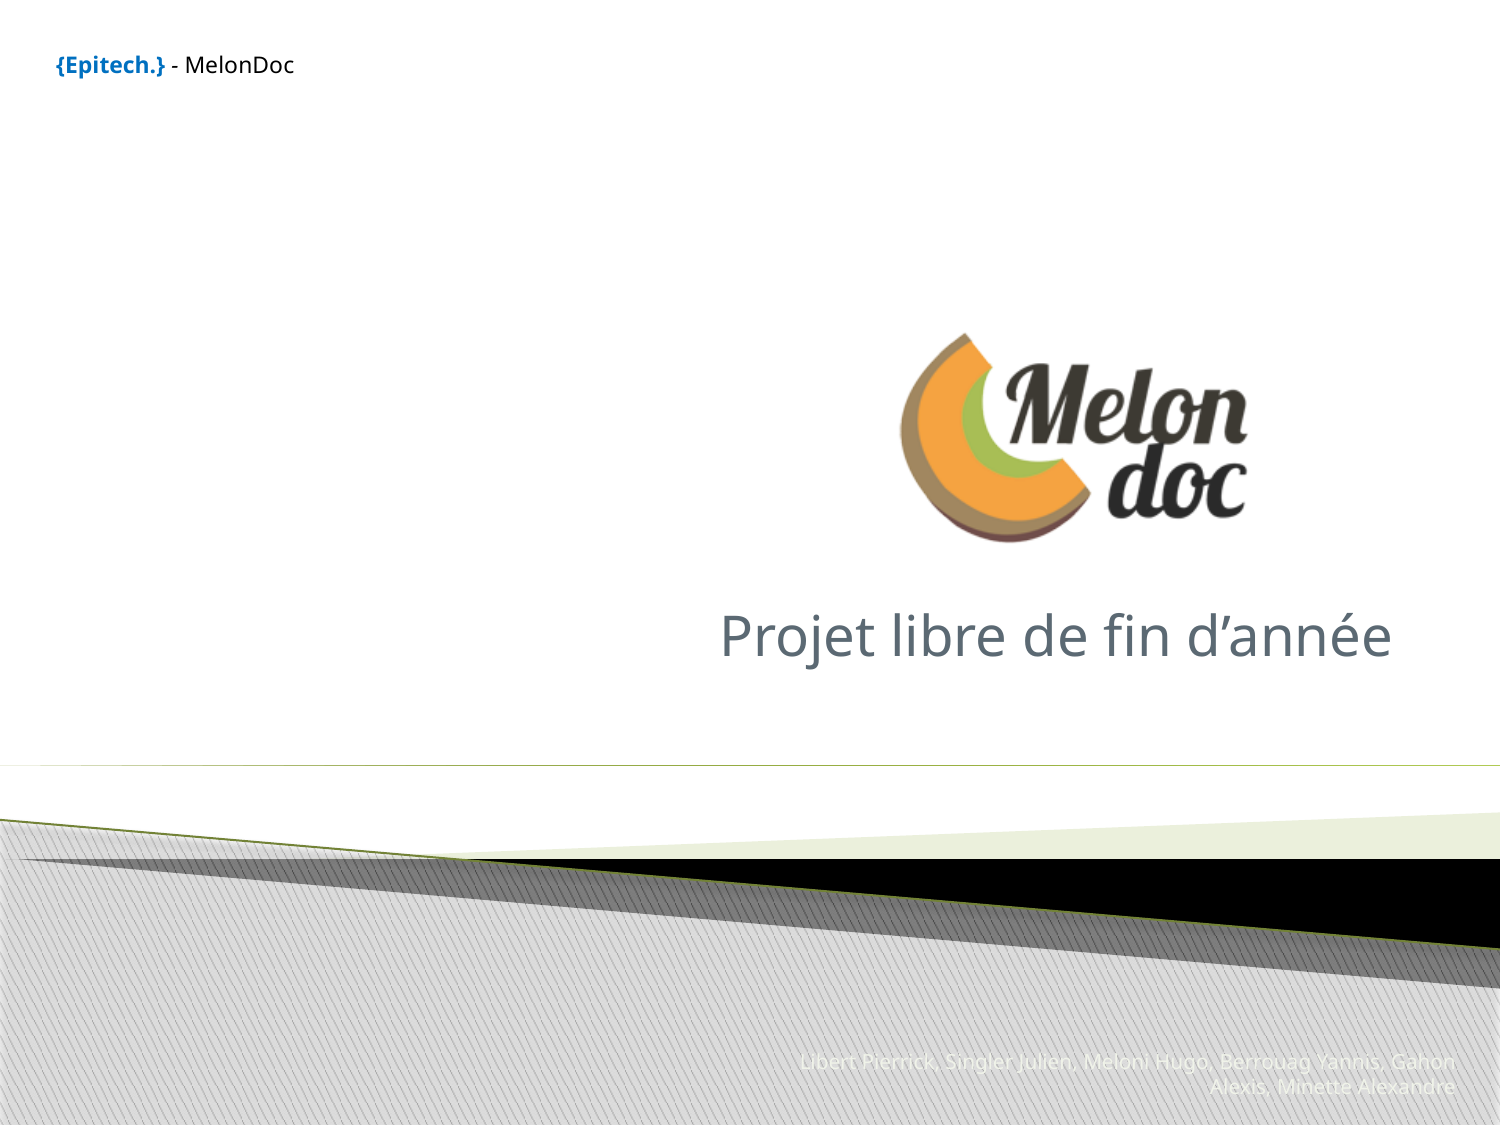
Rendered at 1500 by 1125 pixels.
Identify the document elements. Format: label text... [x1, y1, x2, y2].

footer Libert Pierrick, Singler Julien, Meloni Hugo, Berrouag Yannis, Gahon Alexis, Minette Alexandre [761, 1051, 1471, 1106]
text_box {Epitech.} - MelonDoc [41, 42, 337, 85]
picture [891, 325, 1261, 550]
picture [5, 859, 1500, 989]
subtitle Projet libre de fin d’année [112, 592, 1412, 728]
